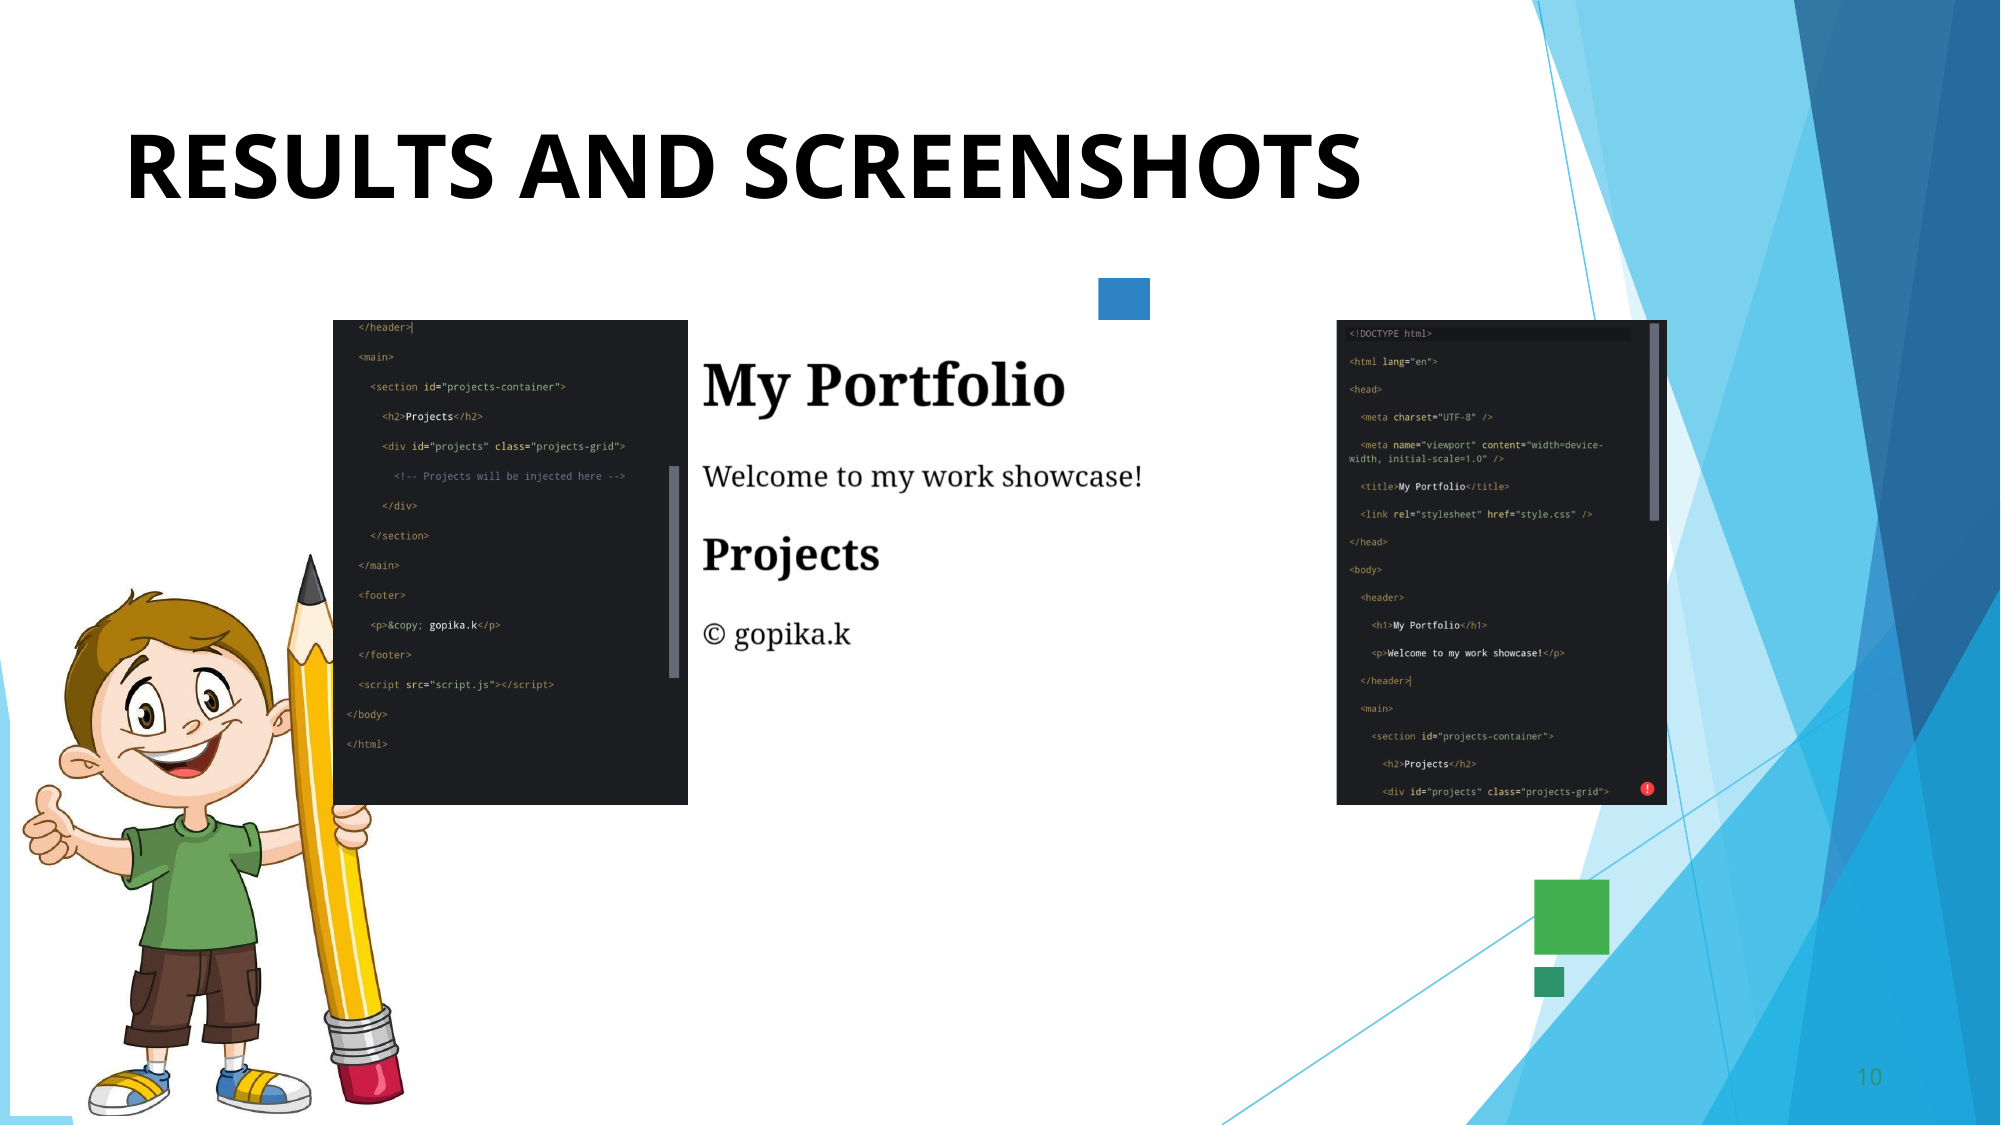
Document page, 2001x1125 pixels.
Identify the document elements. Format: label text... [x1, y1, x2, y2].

text_box [1098, 298, 1150, 319]
text_box [1534, 879, 1610, 955]
title RESULTS AND SCREENSHOTS [121, 107, 1513, 298]
text_box 10 [1849, 1061, 1888, 1095]
picture [10, 320, 1667, 1116]
text_box [1534, 967, 1565, 997]
text_box [1672, 386, 1850, 543]
